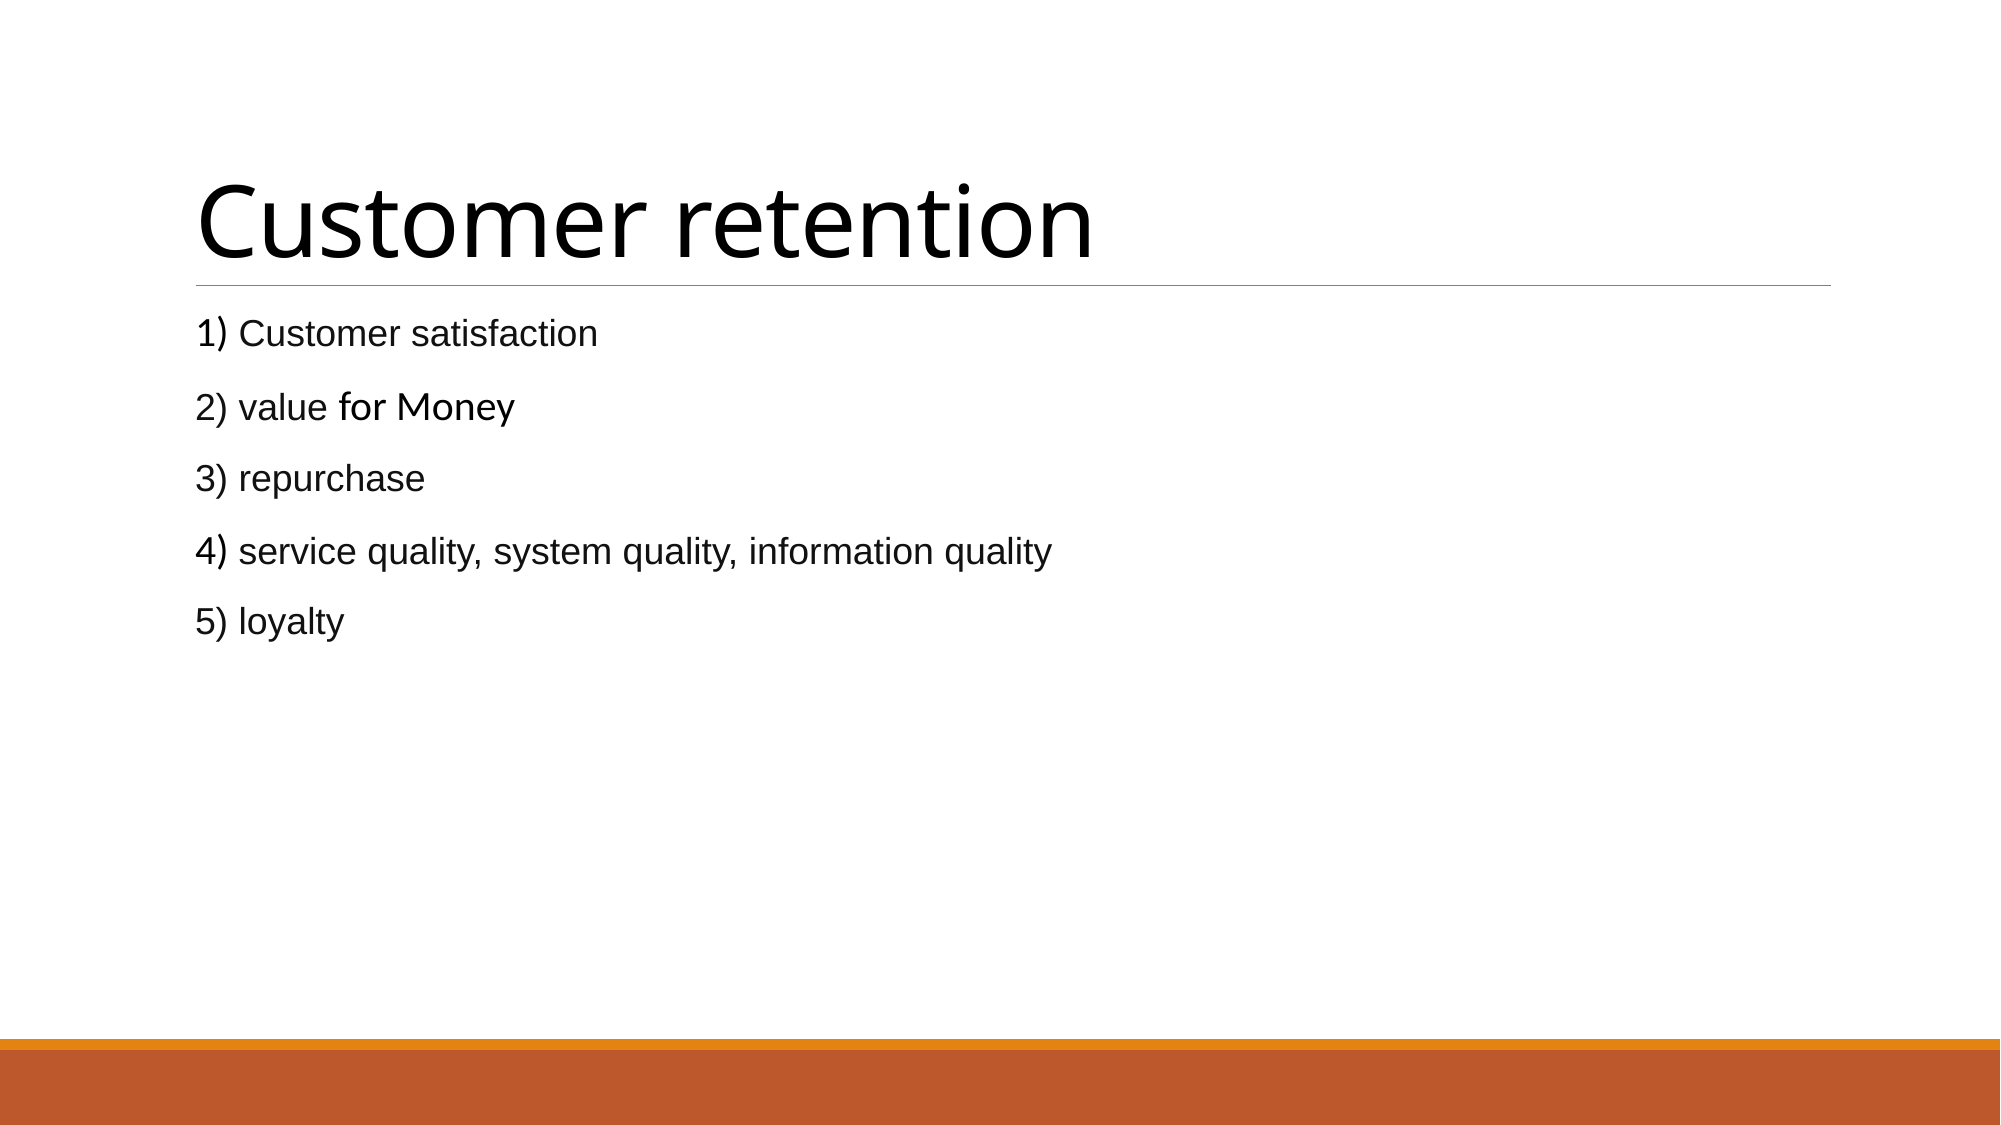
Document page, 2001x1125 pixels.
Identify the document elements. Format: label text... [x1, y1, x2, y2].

title Customer retention [180, 47, 1830, 285]
list 1) Customer satisfaction 2) value for Money 3) repurchase 4) service quality, system quality, information quality 5) loyalty [180, 302, 1830, 963]
